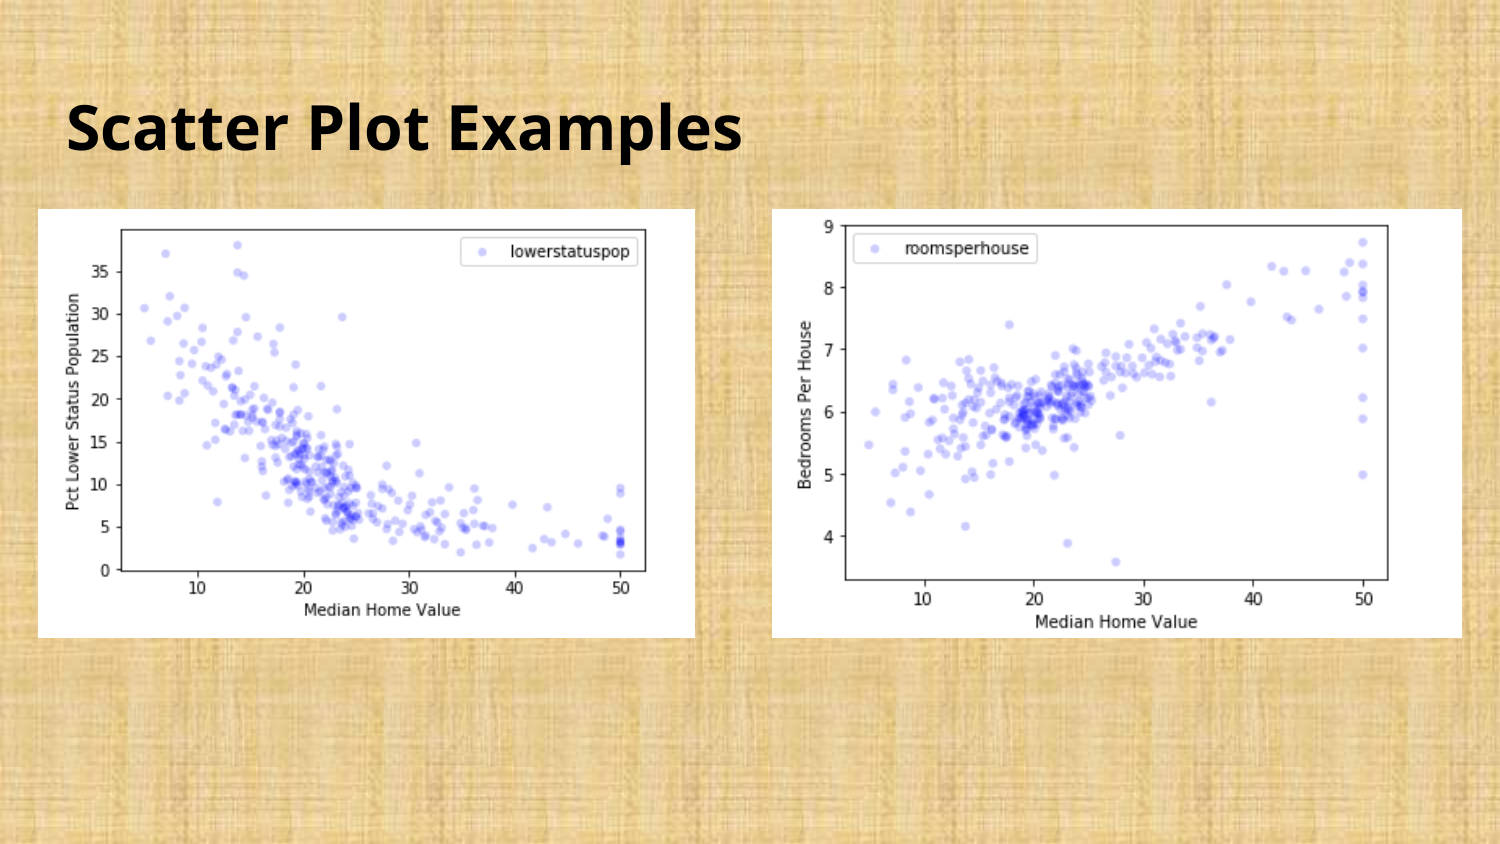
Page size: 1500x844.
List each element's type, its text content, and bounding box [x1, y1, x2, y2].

title Scatter Plot Examples [51, 72, 1449, 176]
picture [0, 0, 1500, 844]
